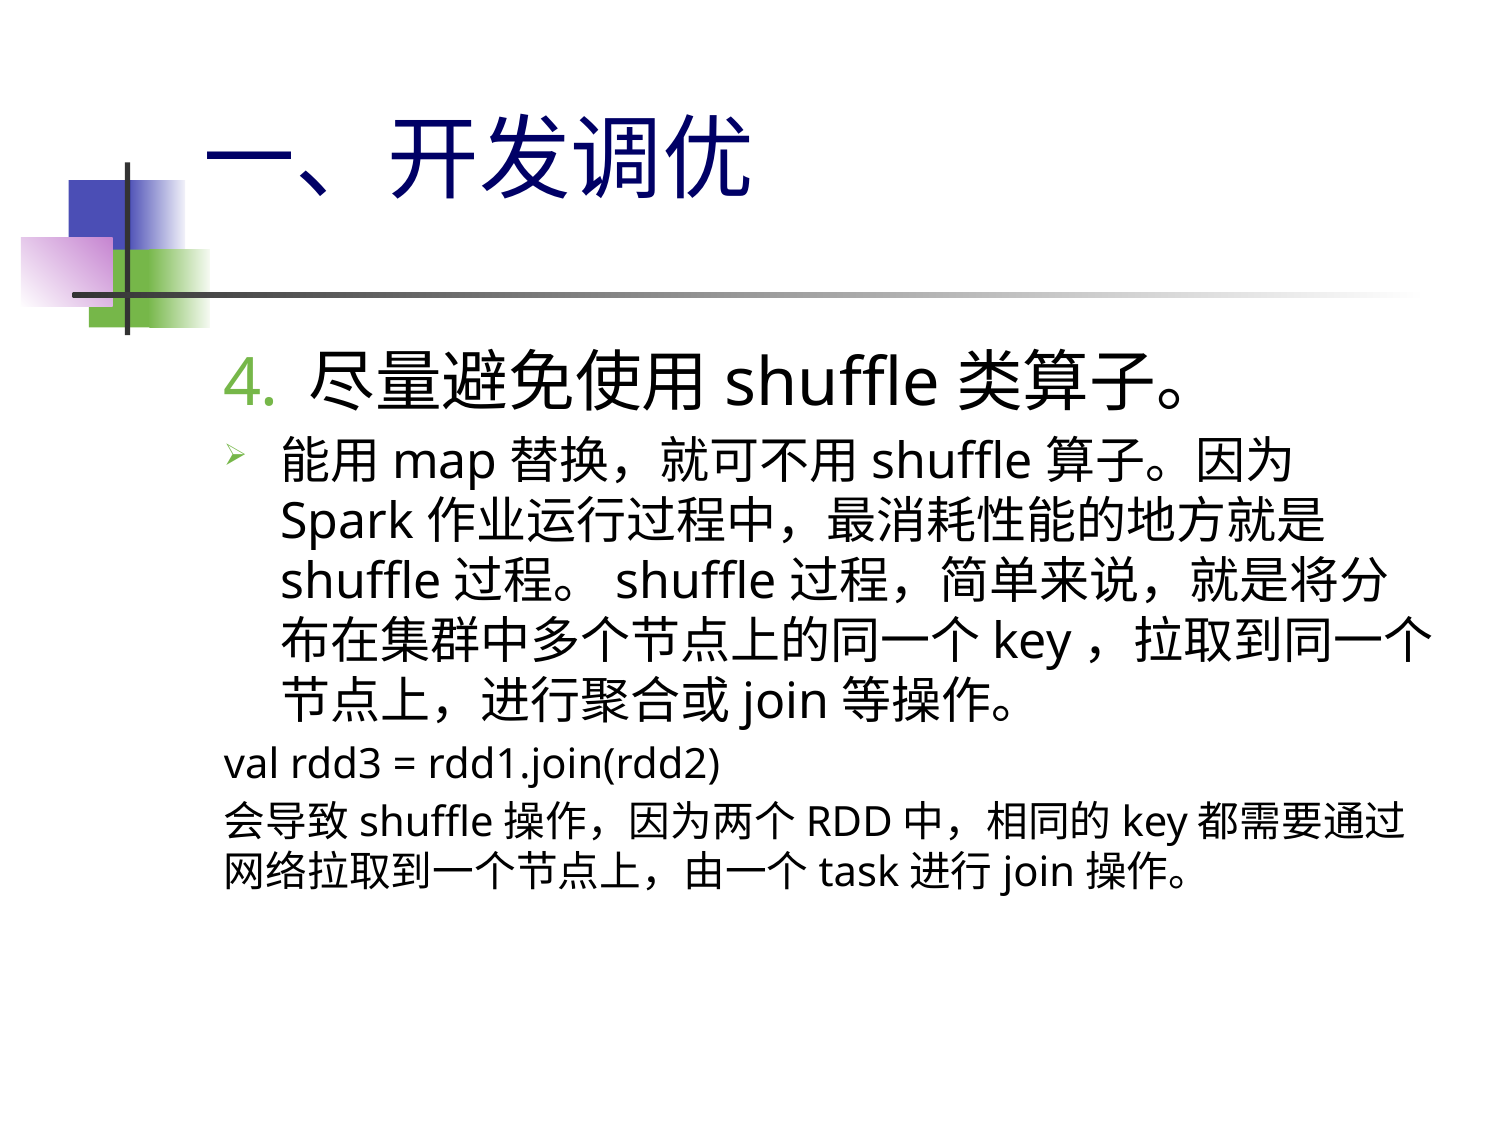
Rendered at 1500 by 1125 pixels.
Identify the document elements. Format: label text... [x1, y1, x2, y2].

list 尽量避免使用shuffle类算子。 能用map替换，就可不用shuffle算子。因为Spark作业运行过程中，最消耗性能的地方就是shuffle过程。shuffle过程，简单来说，就是将分布在集群中多个节点上的同一个key，拉取到同一个节点上，进行聚合或join等操作。 val rdd3 = rdd1.join(rdd2) 会导致shuffle操作，因为两个RDD中，相同的key都需要通过网络拉取到一个节点上，由一个task进行join操作。 [193, 330, 1470, 1007]
title 一、开发调优 [188, 34, 1468, 276]
